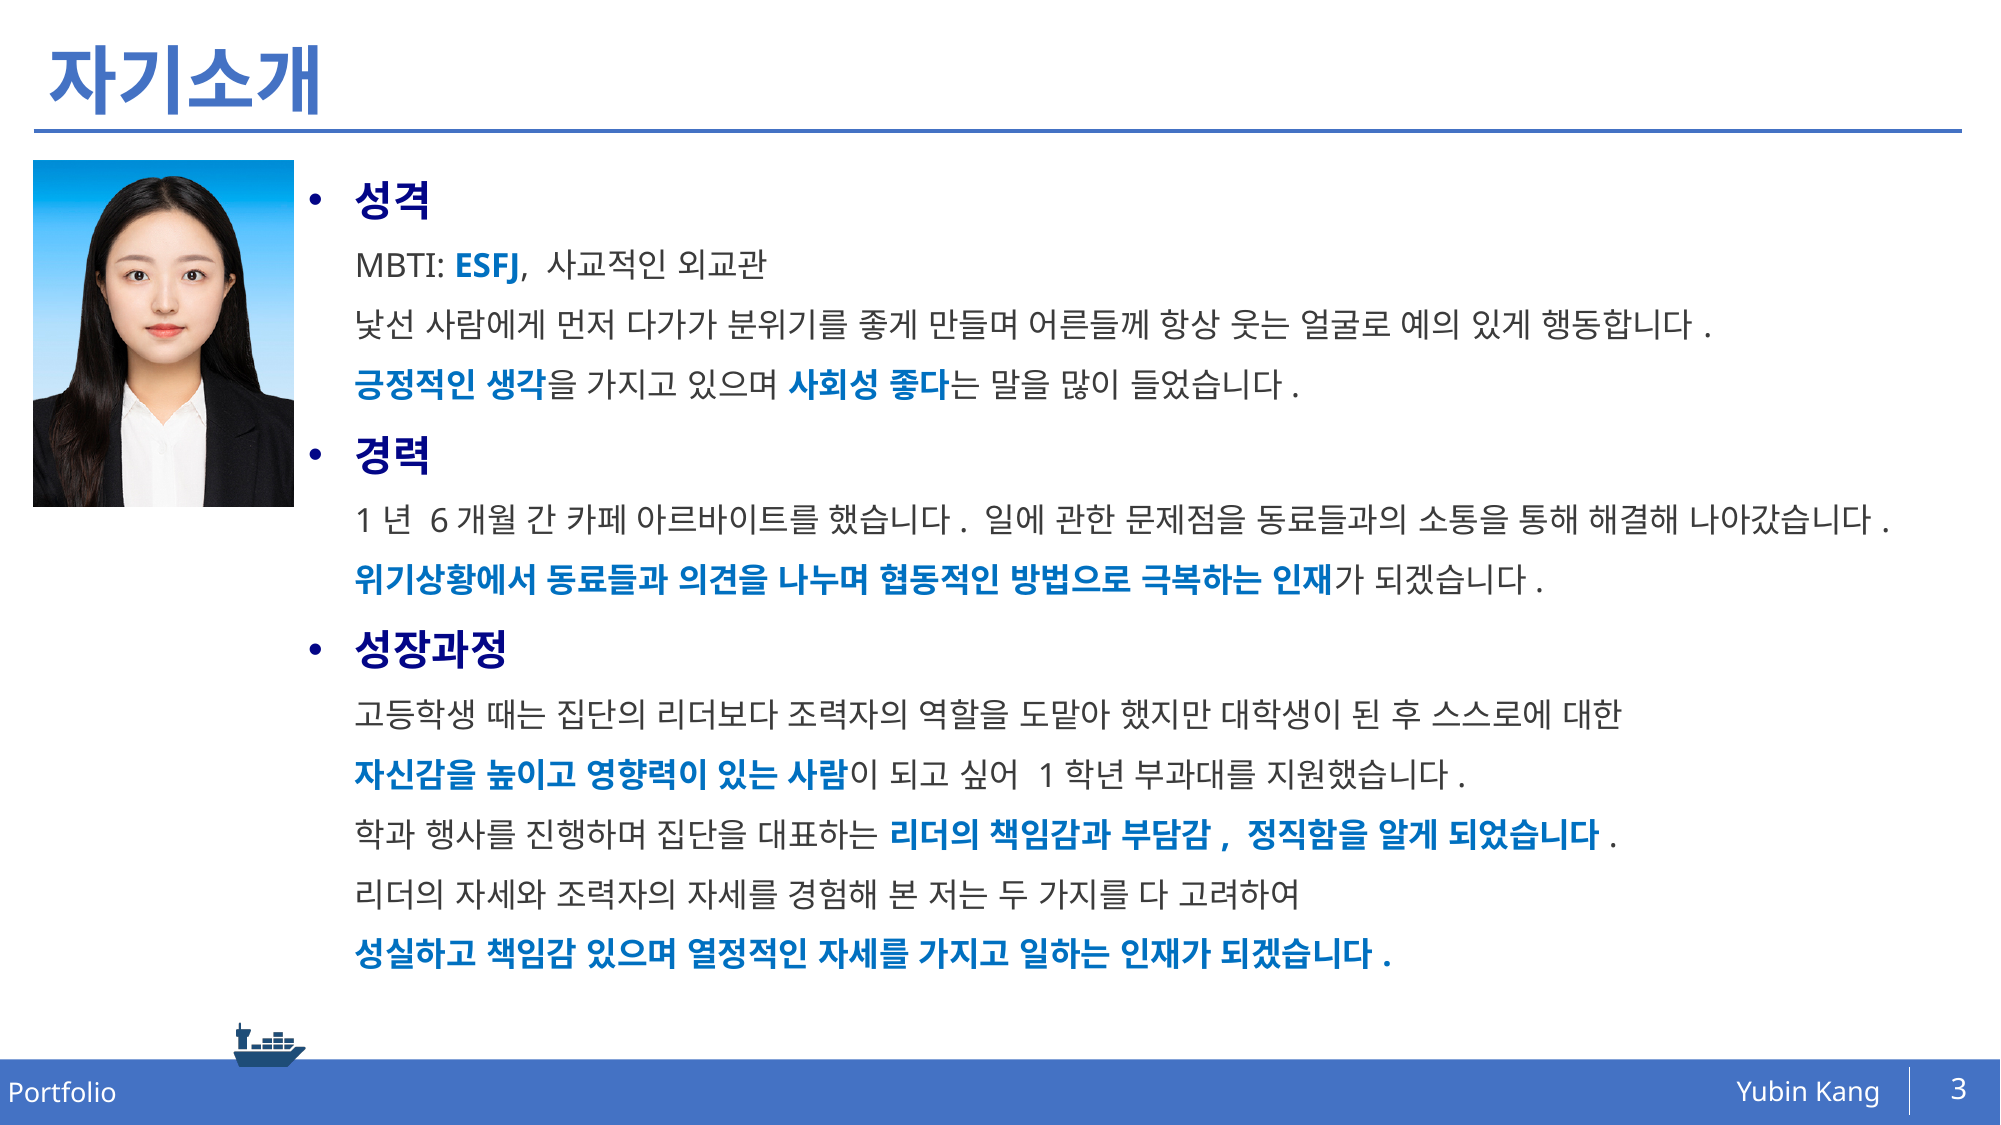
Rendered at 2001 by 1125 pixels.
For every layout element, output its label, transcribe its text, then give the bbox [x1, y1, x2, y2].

picture [33, 177, 294, 507]
picture [232, 1008, 307, 1083]
title 자기소개 [33, 27, 1963, 143]
text_box 성격 MBTI: ESFJ, 사교적인 외교관 낯선 사람에게 먼저 다가가 분위기를 좋게 만들며 어른들께 항상 웃는 얼굴로 예의 있게 행동합니다. 긍정적인 생각을 가지고 있으며 사회성 좋다는 말을 많이 들었습니다. 경력 1년 6개월 간 카페 아르바이트를 했습니다. 일에 관한 문제점을 동료들과의 소통을 통해 해결해 나아갔습니다. 위기상황에서 동료들과 의견을 나누며 협동적인 방법으로 극복하는 인재가 되겠습니다. 성장과정 고등학생 때는 집단의 리더보다 조력자의 역할을 도맡아 했지만 대학생이 된 후 스스로에 대한 자신감을 높이고 영향력이 있는 사람이 되고 싶어 1학년 부과대를 지원했습니다. 학과 행사를 진행하며 집단을 대표하는 리더의 책임감과 부담감, 정직함을 알게 되었습니다. 리더의 자세와 조력자의 자세를 경험해 본 저는 두 가지를 다 고려하여 성실하고 책임감 있으며 열정적인 자세를 가지고 일하는 인재가 되겠습니다. [293, 142, 1996, 1056]
slide_number 3 [1922, 1060, 1996, 1121]
